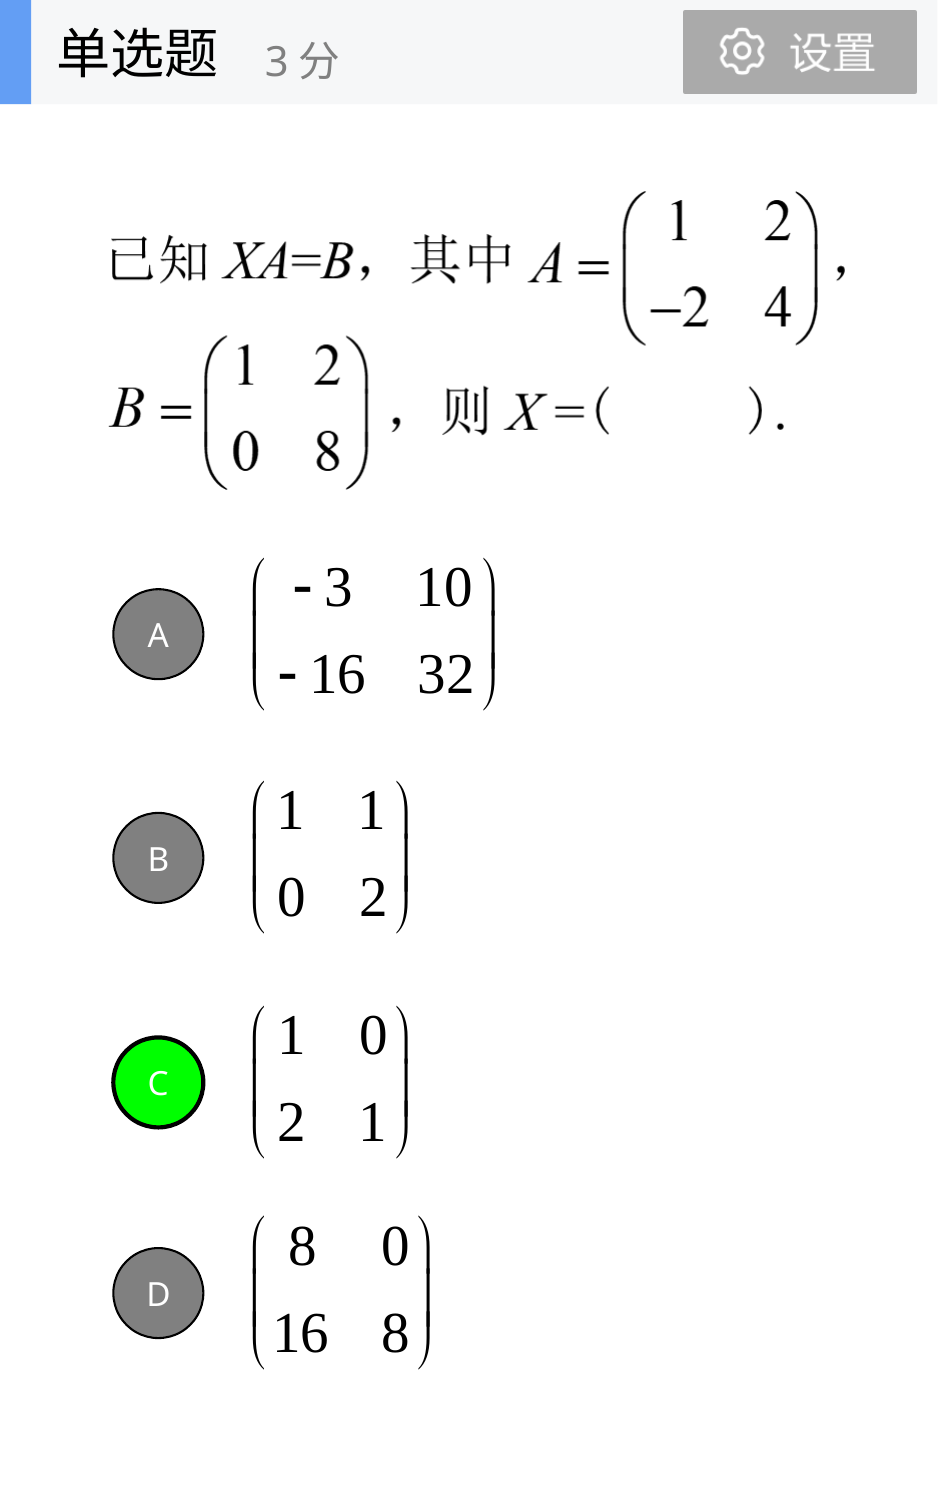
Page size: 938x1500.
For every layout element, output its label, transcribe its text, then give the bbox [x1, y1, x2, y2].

picture [241, 770, 427, 945]
text_box D [112, 1247, 205, 1340]
picture [70, 181, 938, 499]
text_box B [112, 811, 205, 904]
picture [683, 10, 917, 94]
picture [241, 547, 513, 722]
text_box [0, 0, 938, 105]
text_box A [112, 588, 205, 681]
text_box C [112, 1036, 205, 1129]
picture [241, 995, 427, 1170]
picture [241, 1206, 447, 1380]
